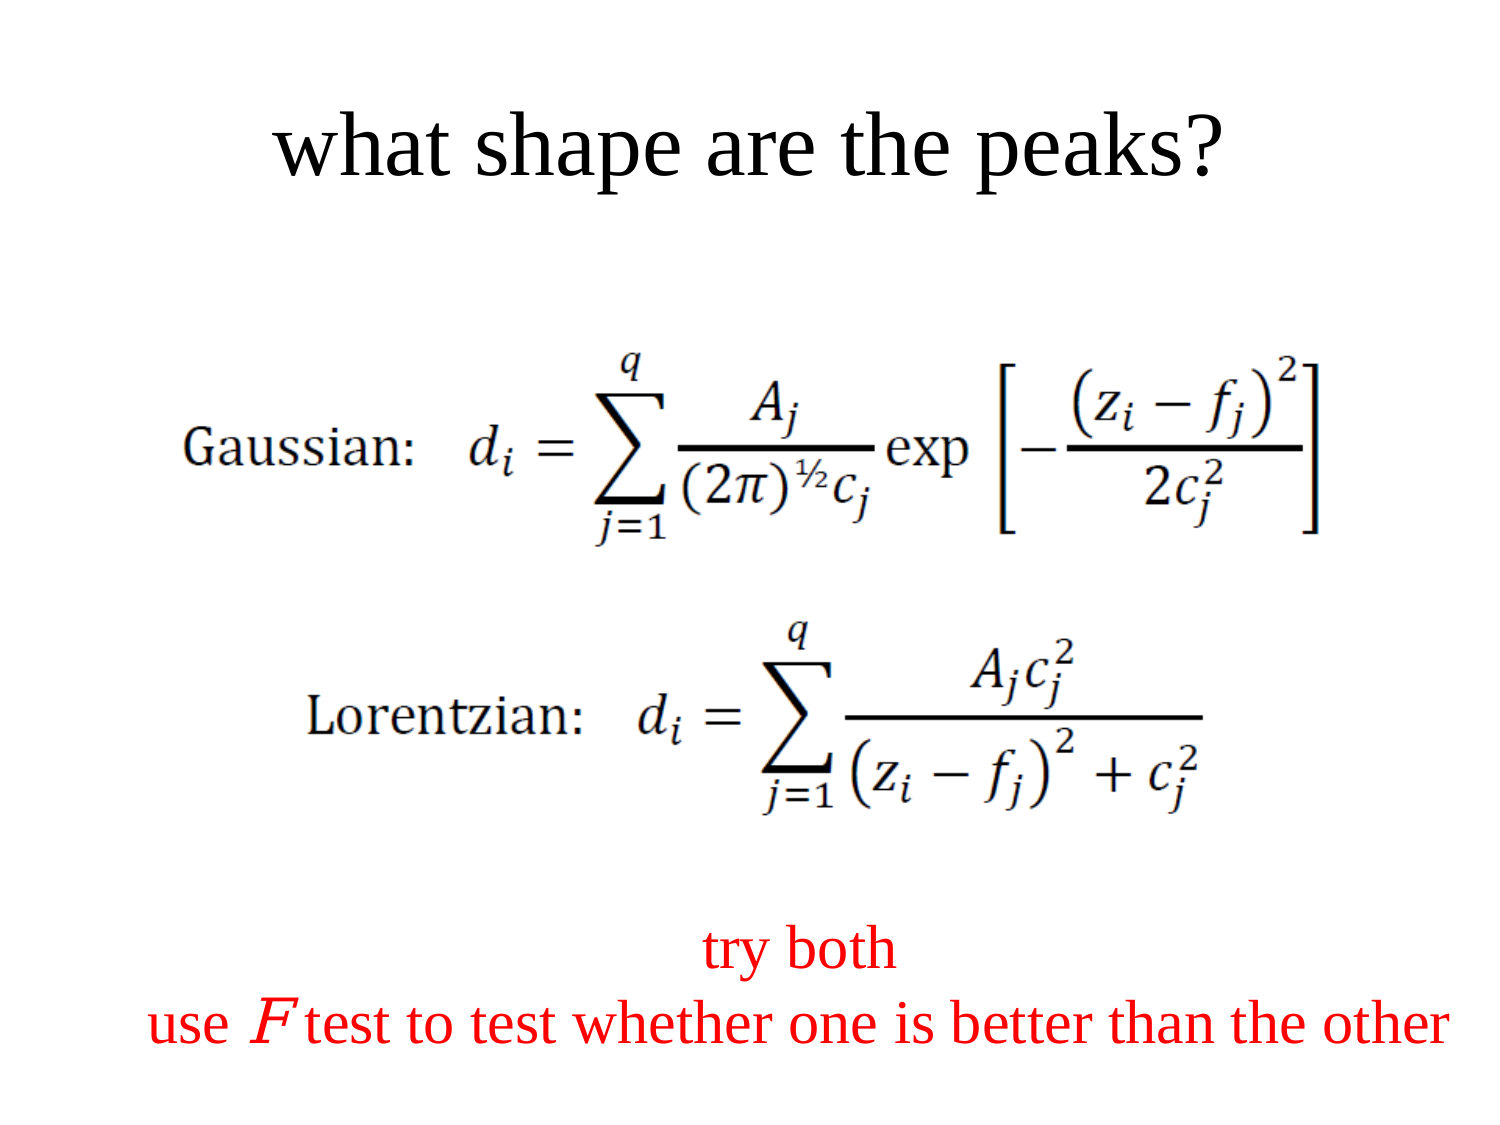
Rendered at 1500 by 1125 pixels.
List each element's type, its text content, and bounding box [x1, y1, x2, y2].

title what shape are the peaks? [75, 45, 1425, 233]
picture [149, 324, 1351, 863]
text_box try both use F test to test whether one is better than the other [124, 887, 1475, 1075]
